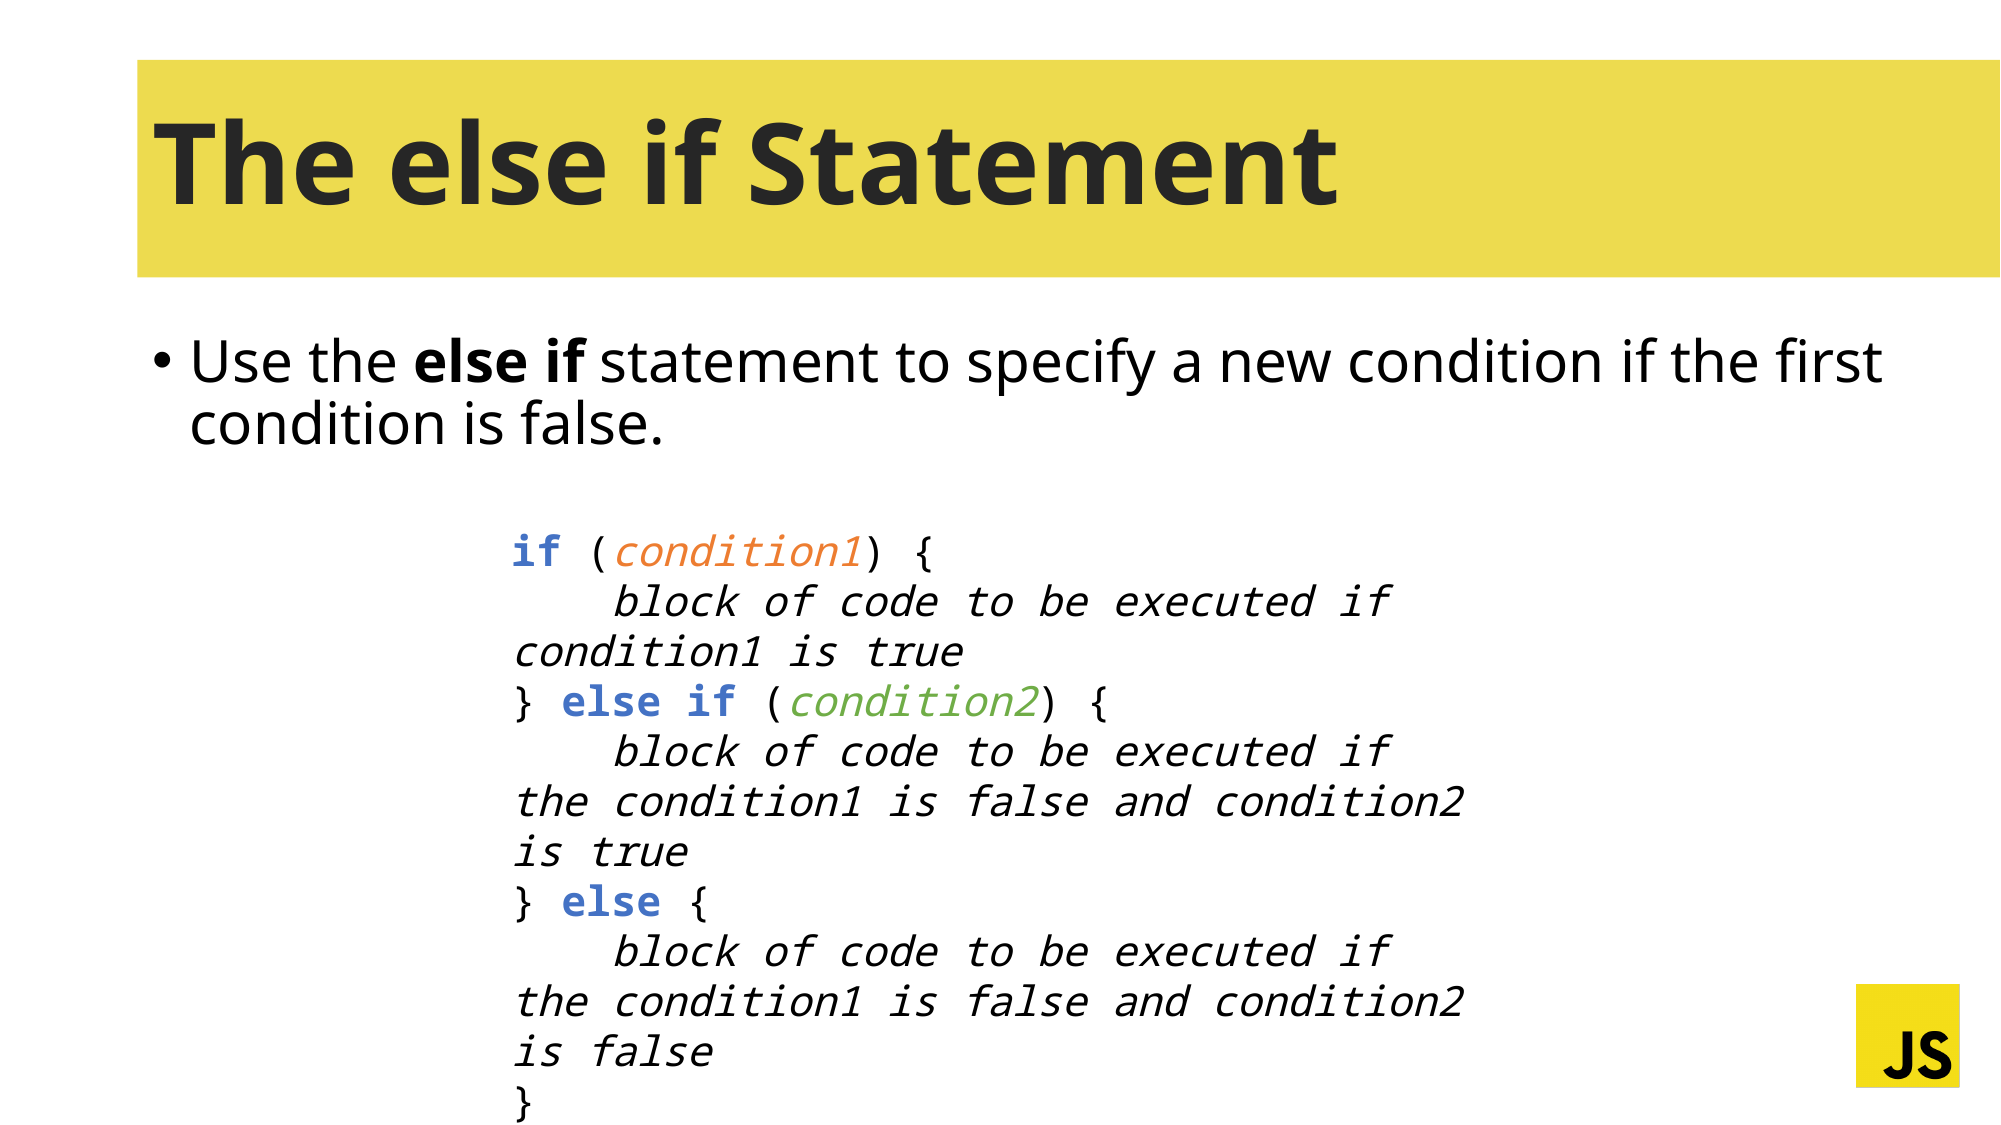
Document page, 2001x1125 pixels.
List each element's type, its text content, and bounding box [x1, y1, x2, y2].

text_box if (condition1) { block of code to be executed if condition1 is true } else if (condition2) { block of code to be executed if the condition1 is false and condition2 is true } else { block of code to be executed if the condition1 is false and condition2 is false } [496, 517, 1497, 1125]
picture [1853, 982, 1961, 1088]
title The else if Statement [137, 59, 2000, 278]
list Use the else if statement to specify a new condition if the first condition is false. [137, 324, 1961, 416]
